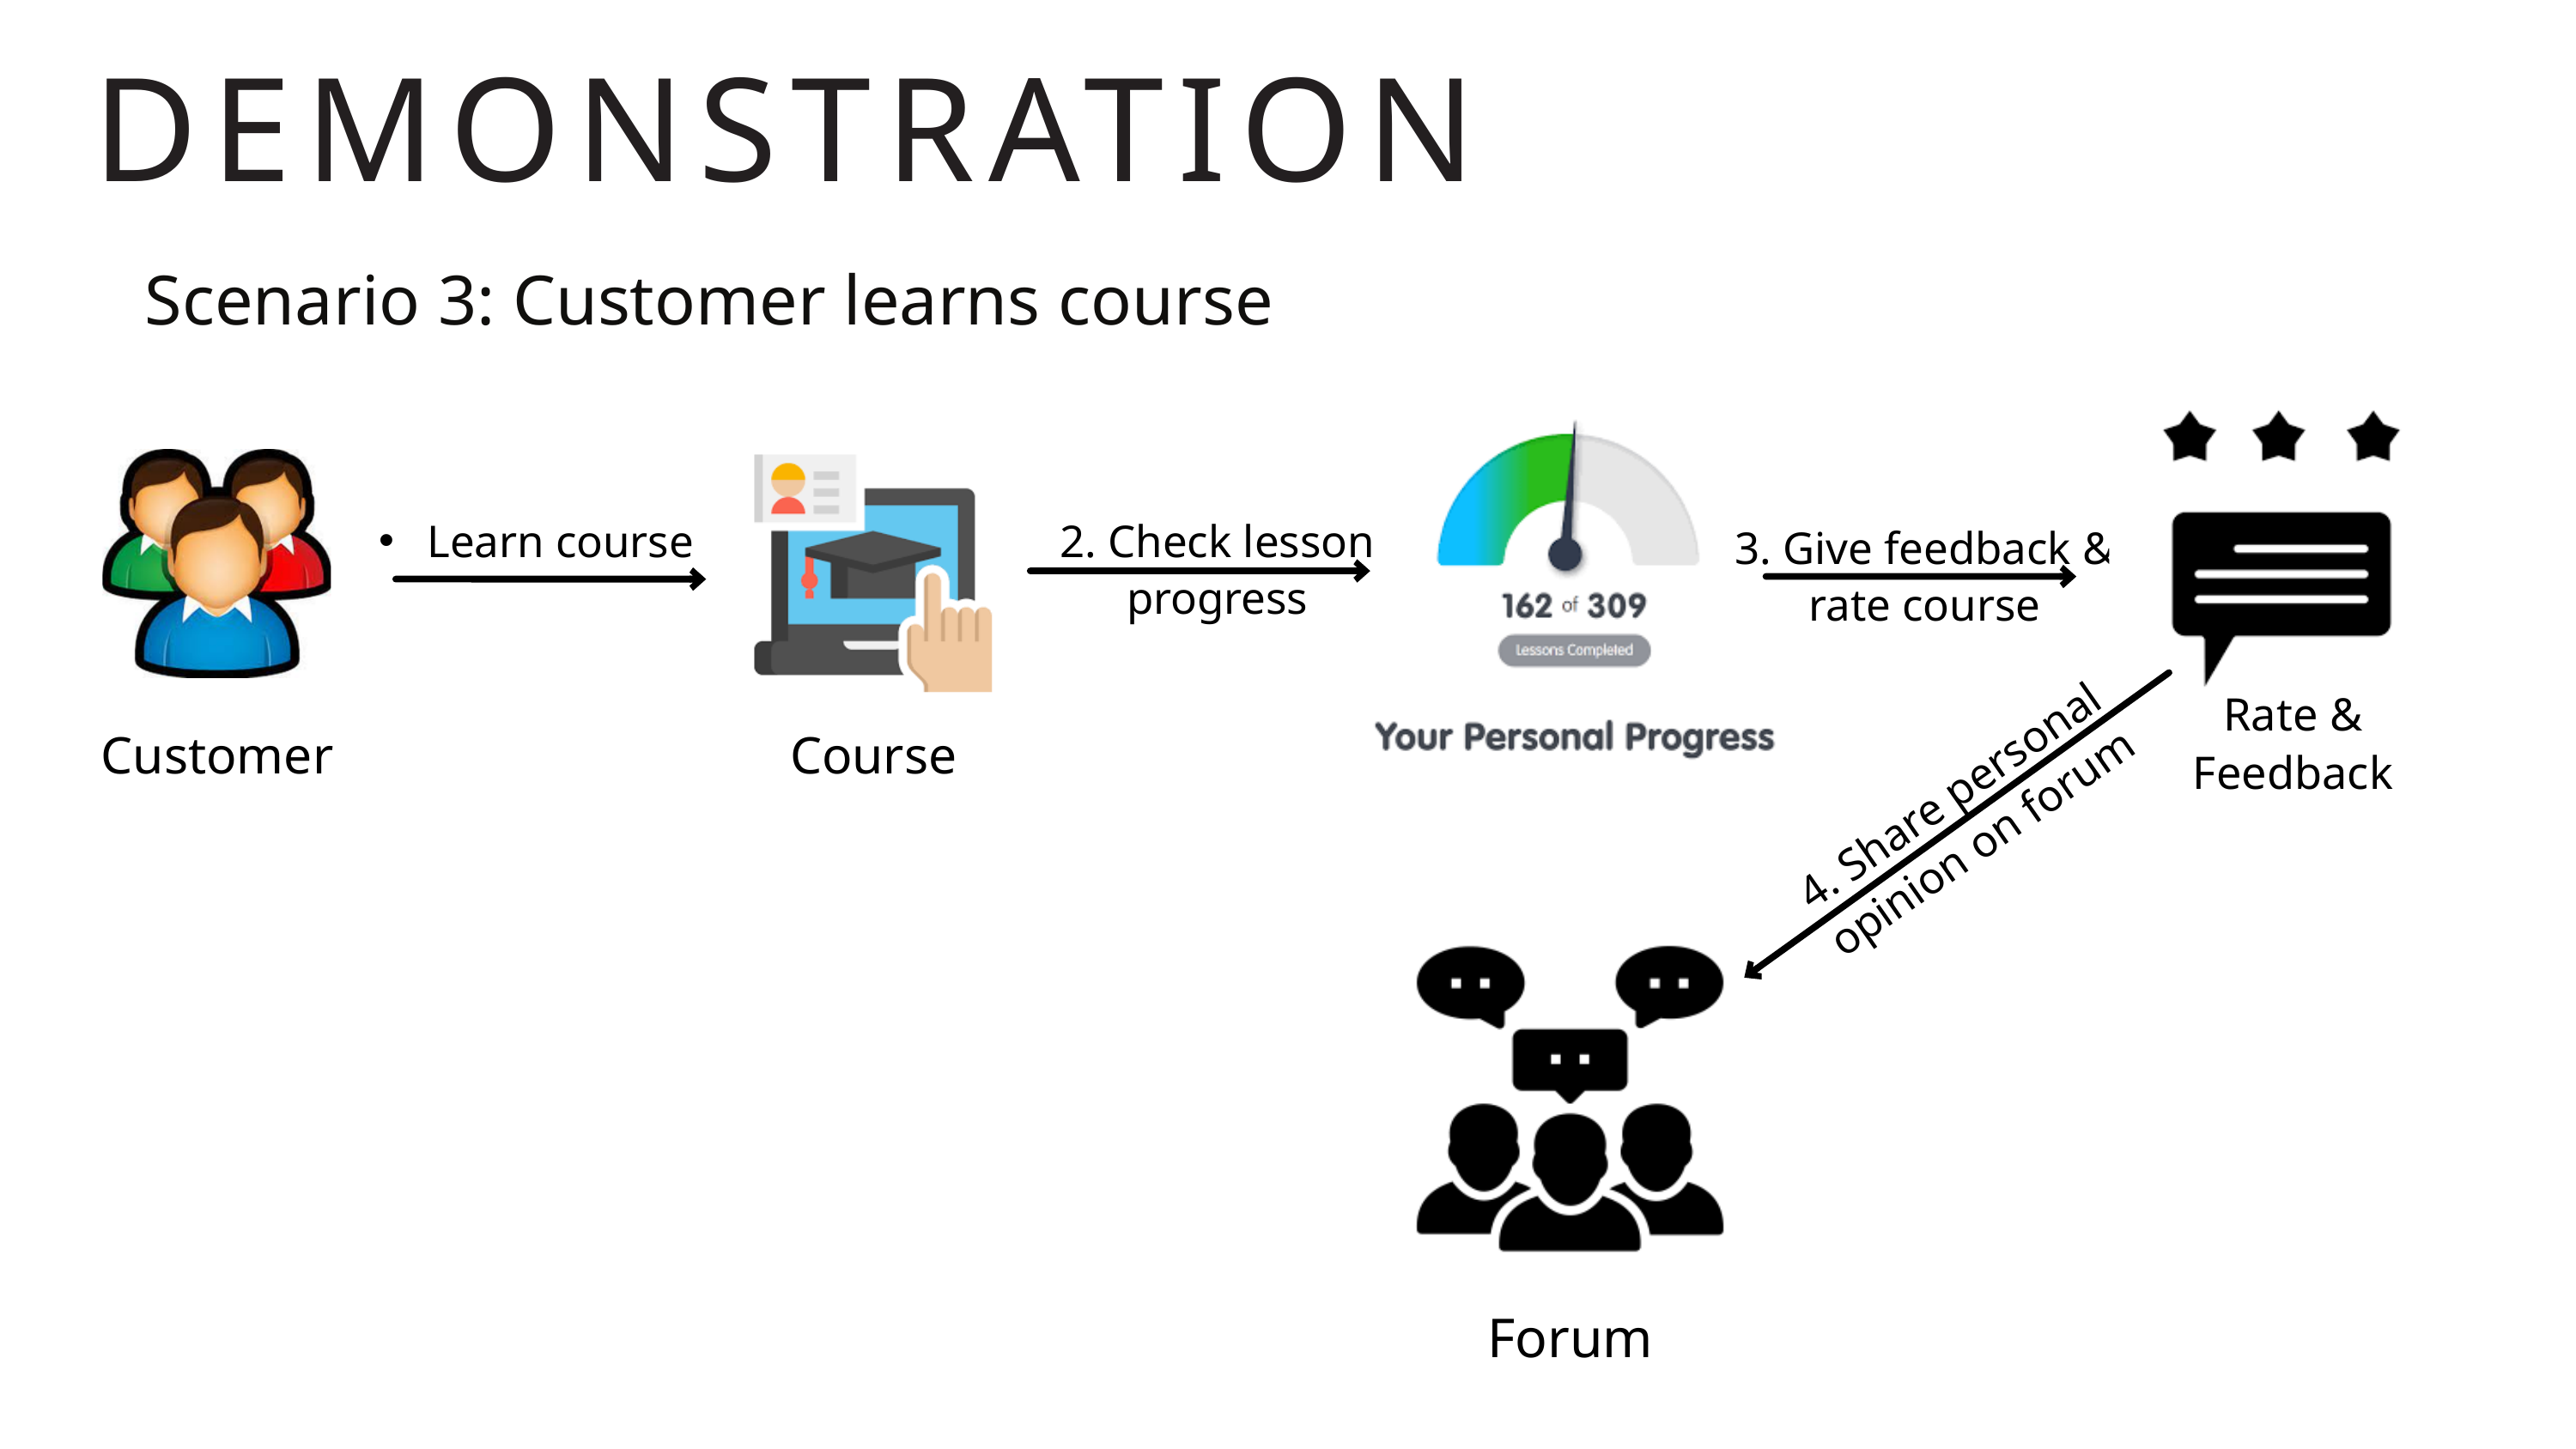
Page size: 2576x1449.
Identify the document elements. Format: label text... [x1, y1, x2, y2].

text_box [1413, 942, 1728, 1257]
text_box Scenario 3: Customer learns course [144, 243, 2293, 339]
text_box [738, 438, 1009, 709]
text_box 3. Give feedback & rate course [1728, 516, 2109, 630]
text_box Forum [1485, 1298, 1656, 1368]
text_box Learn course [341, 509, 841, 567]
text_box Customer [93, 718, 342, 784]
text_box [2109, 376, 2455, 681]
text_box [1347, 413, 1802, 771]
text_box Course [781, 718, 966, 784]
text_box 4. Share personal opinion on forum [1726, 625, 2202, 1006]
text_box 2. Check lesson progress [1009, 509, 1426, 623]
text_box [1744, 964, 1762, 978]
text_box DEMONSTRATION [93, 59, 1484, 211]
text_box [102, 449, 331, 678]
text_box Rate & Feedback [2118, 681, 2468, 798]
text_box [1765, 570, 2077, 583]
